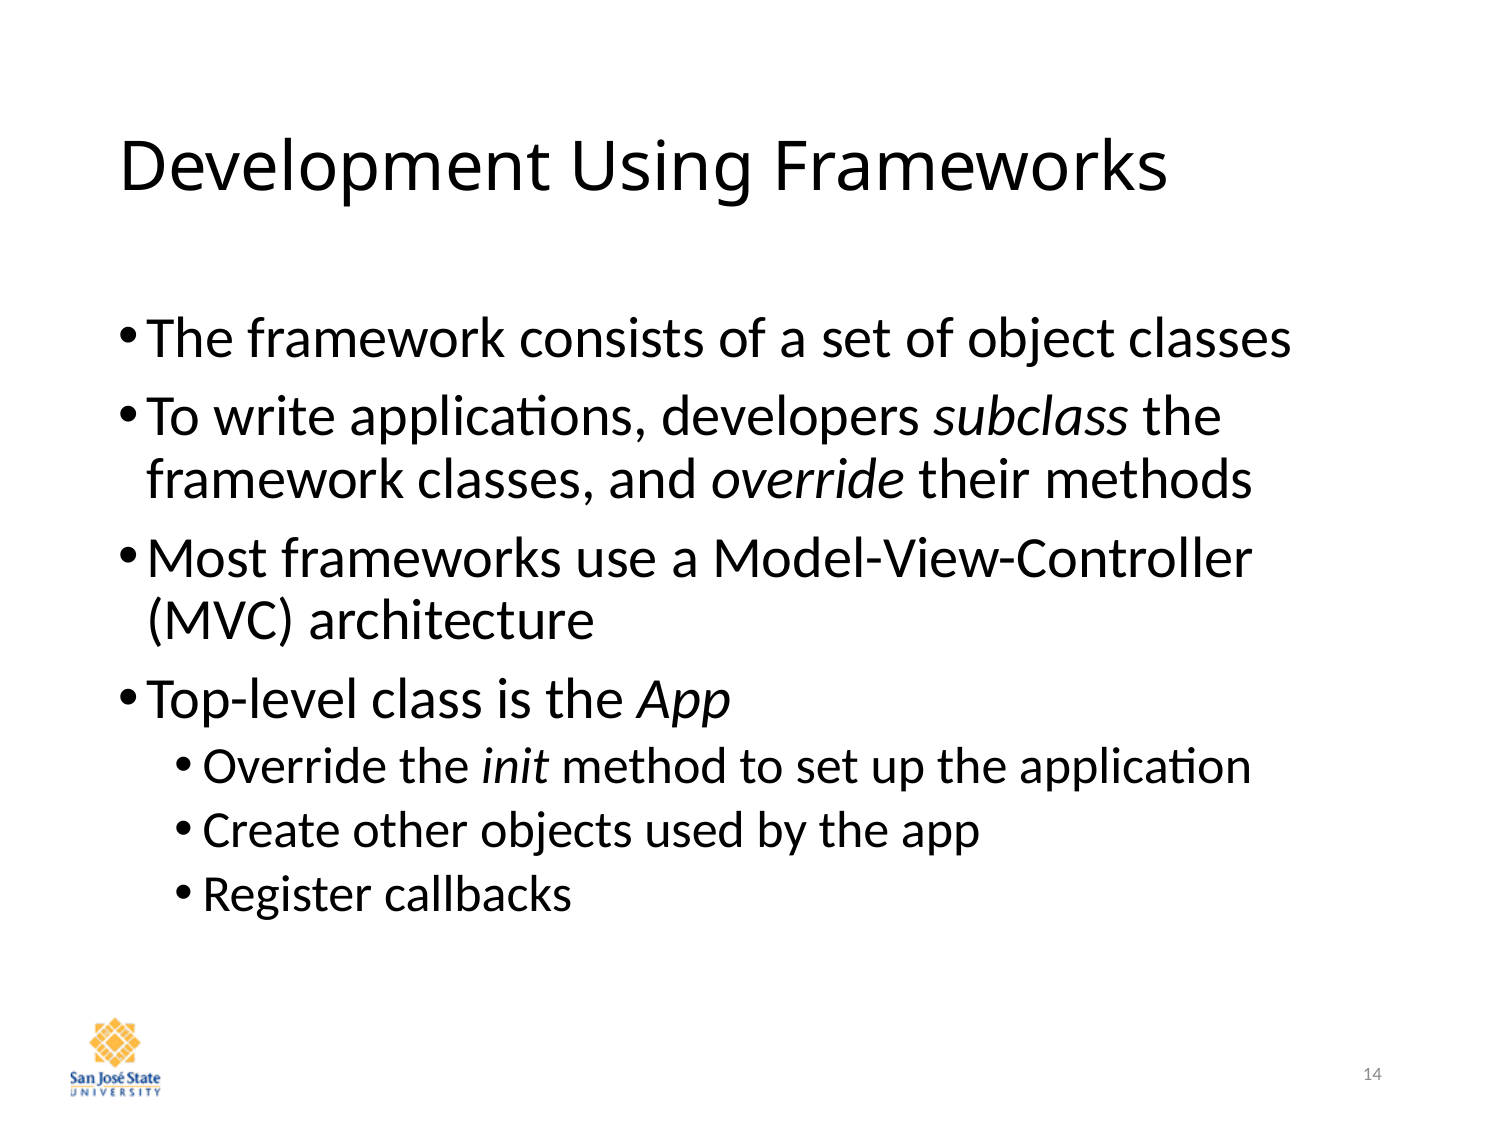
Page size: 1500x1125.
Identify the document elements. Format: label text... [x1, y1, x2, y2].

picture [60, 1012, 166, 1112]
list The framework consists of a set of object classes To write applications, developers subclass the framework classes, and override their methods Most frameworks use a Model-View-Controller (MVC) architecture Top-level class is the App Override the init method to set up the application Create other objects used by the app Register callbacks [103, 299, 1397, 1014]
slide_number 14 [1059, 1042, 1397, 1103]
title Development Using Frameworks [103, 59, 1397, 278]
